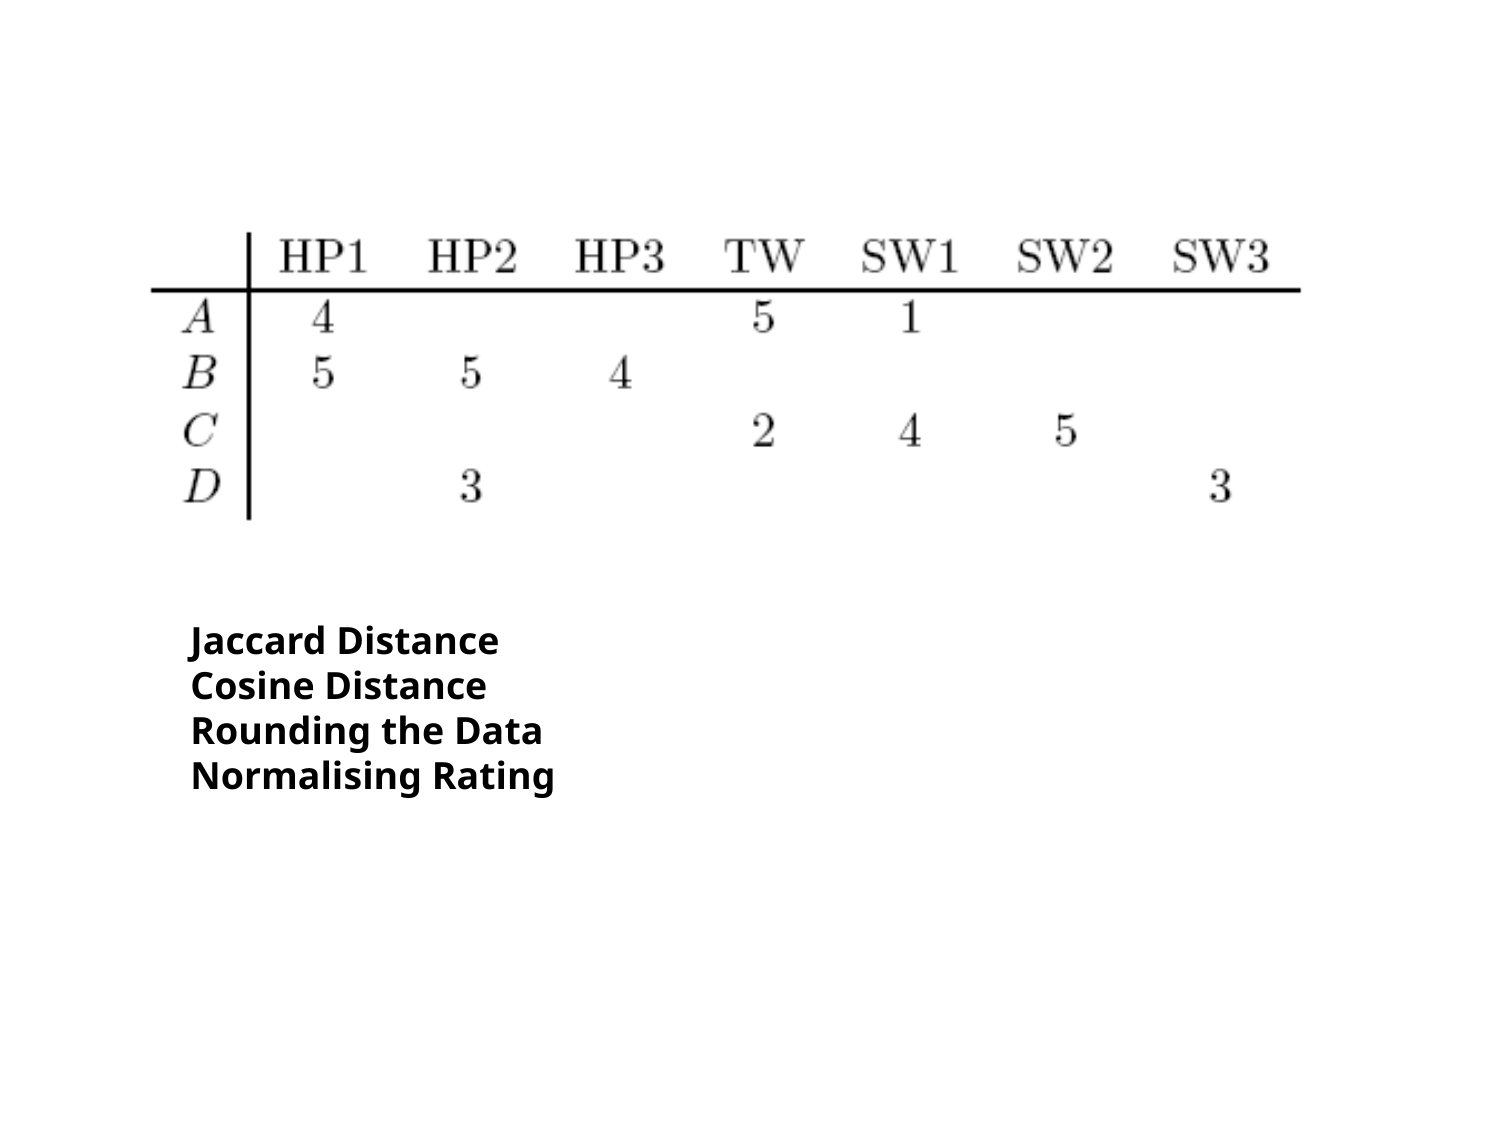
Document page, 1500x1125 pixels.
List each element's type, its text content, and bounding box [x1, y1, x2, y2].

picture [105, 175, 1349, 563]
text_box Jaccard Distance Cosine Distance Rounding the Data Normalising Rating [175, 609, 973, 805]
